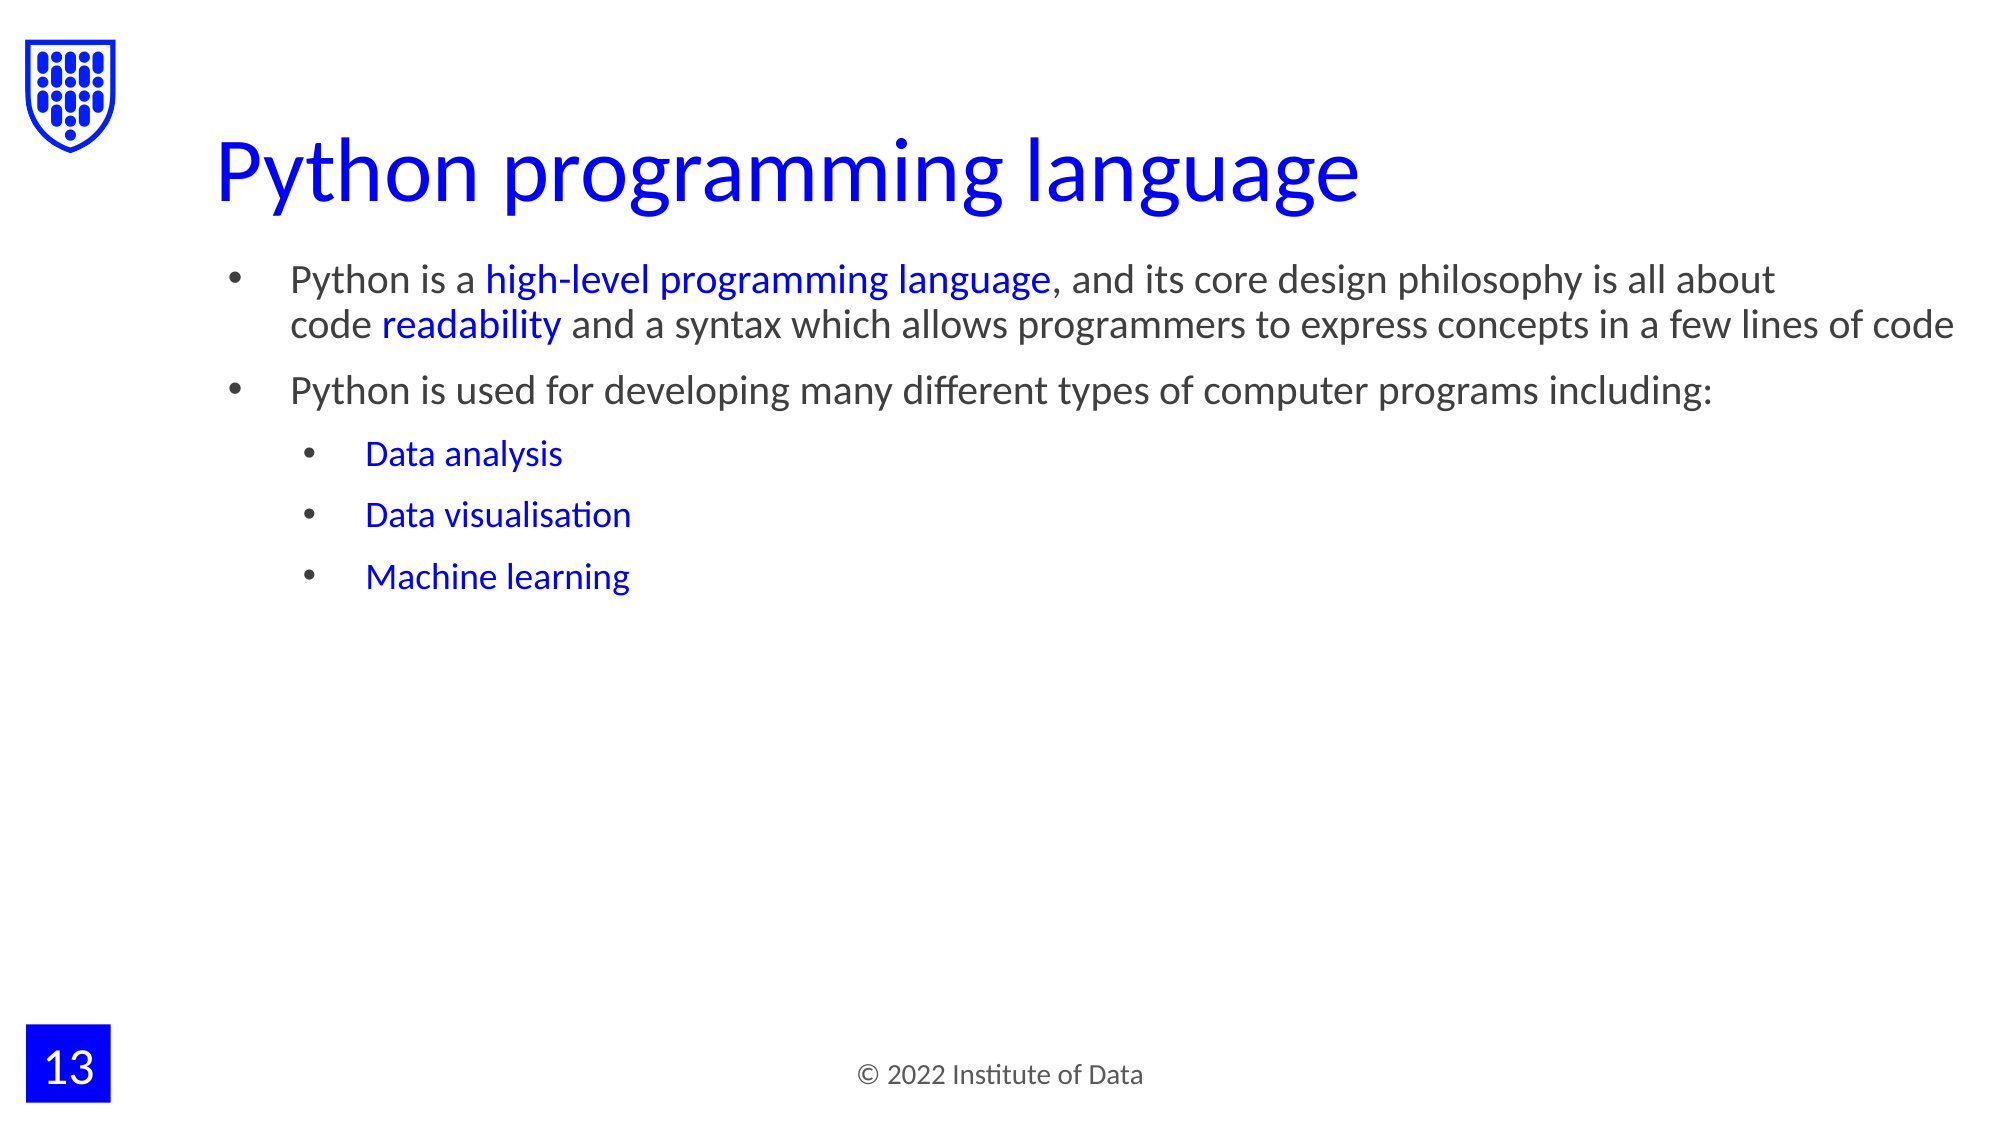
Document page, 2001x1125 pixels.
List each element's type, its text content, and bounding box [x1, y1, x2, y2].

title Python programming language [207, 61, 1965, 229]
list Python is a high-level programming language, and its core design philosophy is all about code readability and a syntax which allows programmers to express concepts in a few lines of code Python is used for developing many different types of computer programs including: Data analysis Data visualisation Machine learning [207, 249, 1965, 1042]
picture [0, 25, 141, 167]
